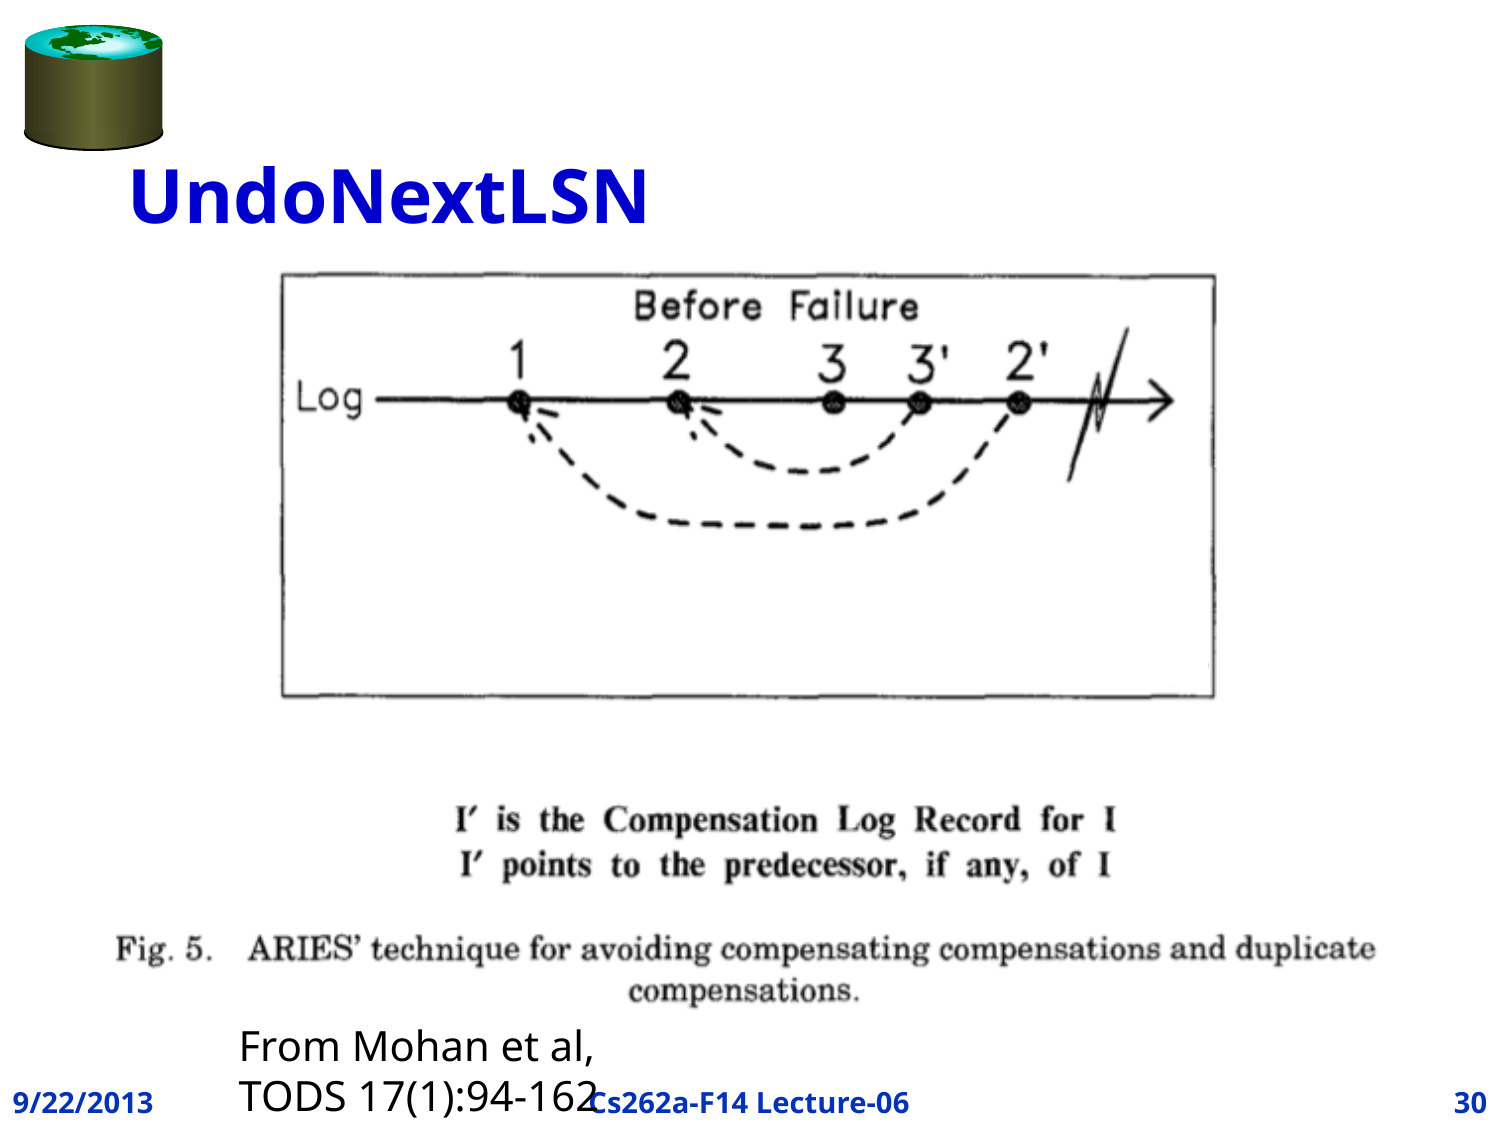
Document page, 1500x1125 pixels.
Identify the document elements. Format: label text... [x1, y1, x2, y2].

picture [115, 260, 1388, 1028]
footer From Mohan et al, TODS 17(1):94-162 [223, 1037, 699, 1089]
title UndoNextLSN [112, 99, 1388, 262]
